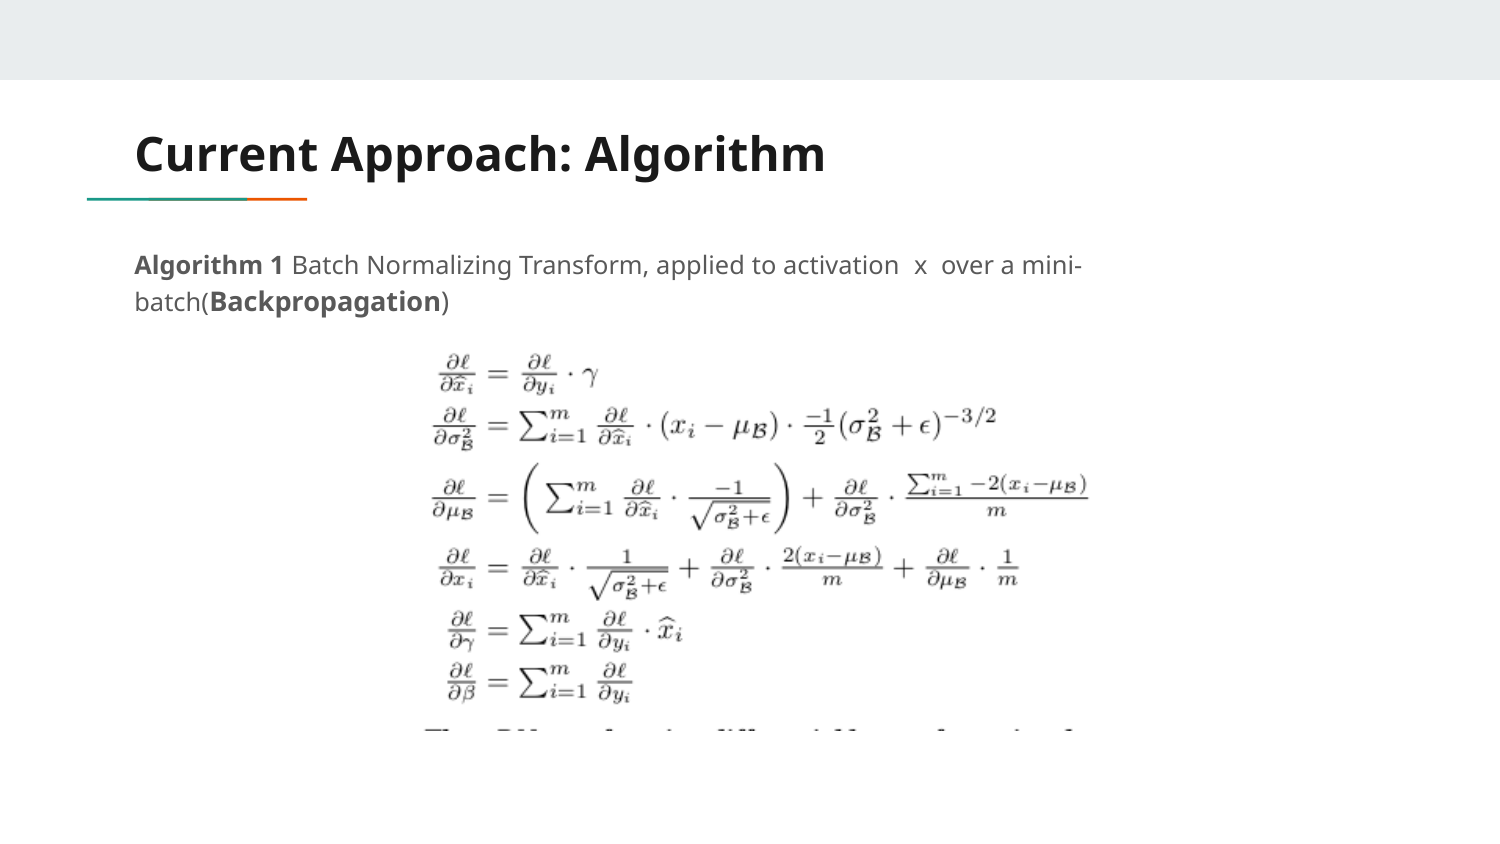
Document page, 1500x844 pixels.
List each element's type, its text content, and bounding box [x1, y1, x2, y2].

picture [407, 330, 1093, 732]
title Current Approach: Algorithm [119, 108, 1381, 197]
list Algorithm 1 Batch Normalizing Transform, applied to activation x over a mini-batch(Backpropagation) [119, 229, 1381, 749]
